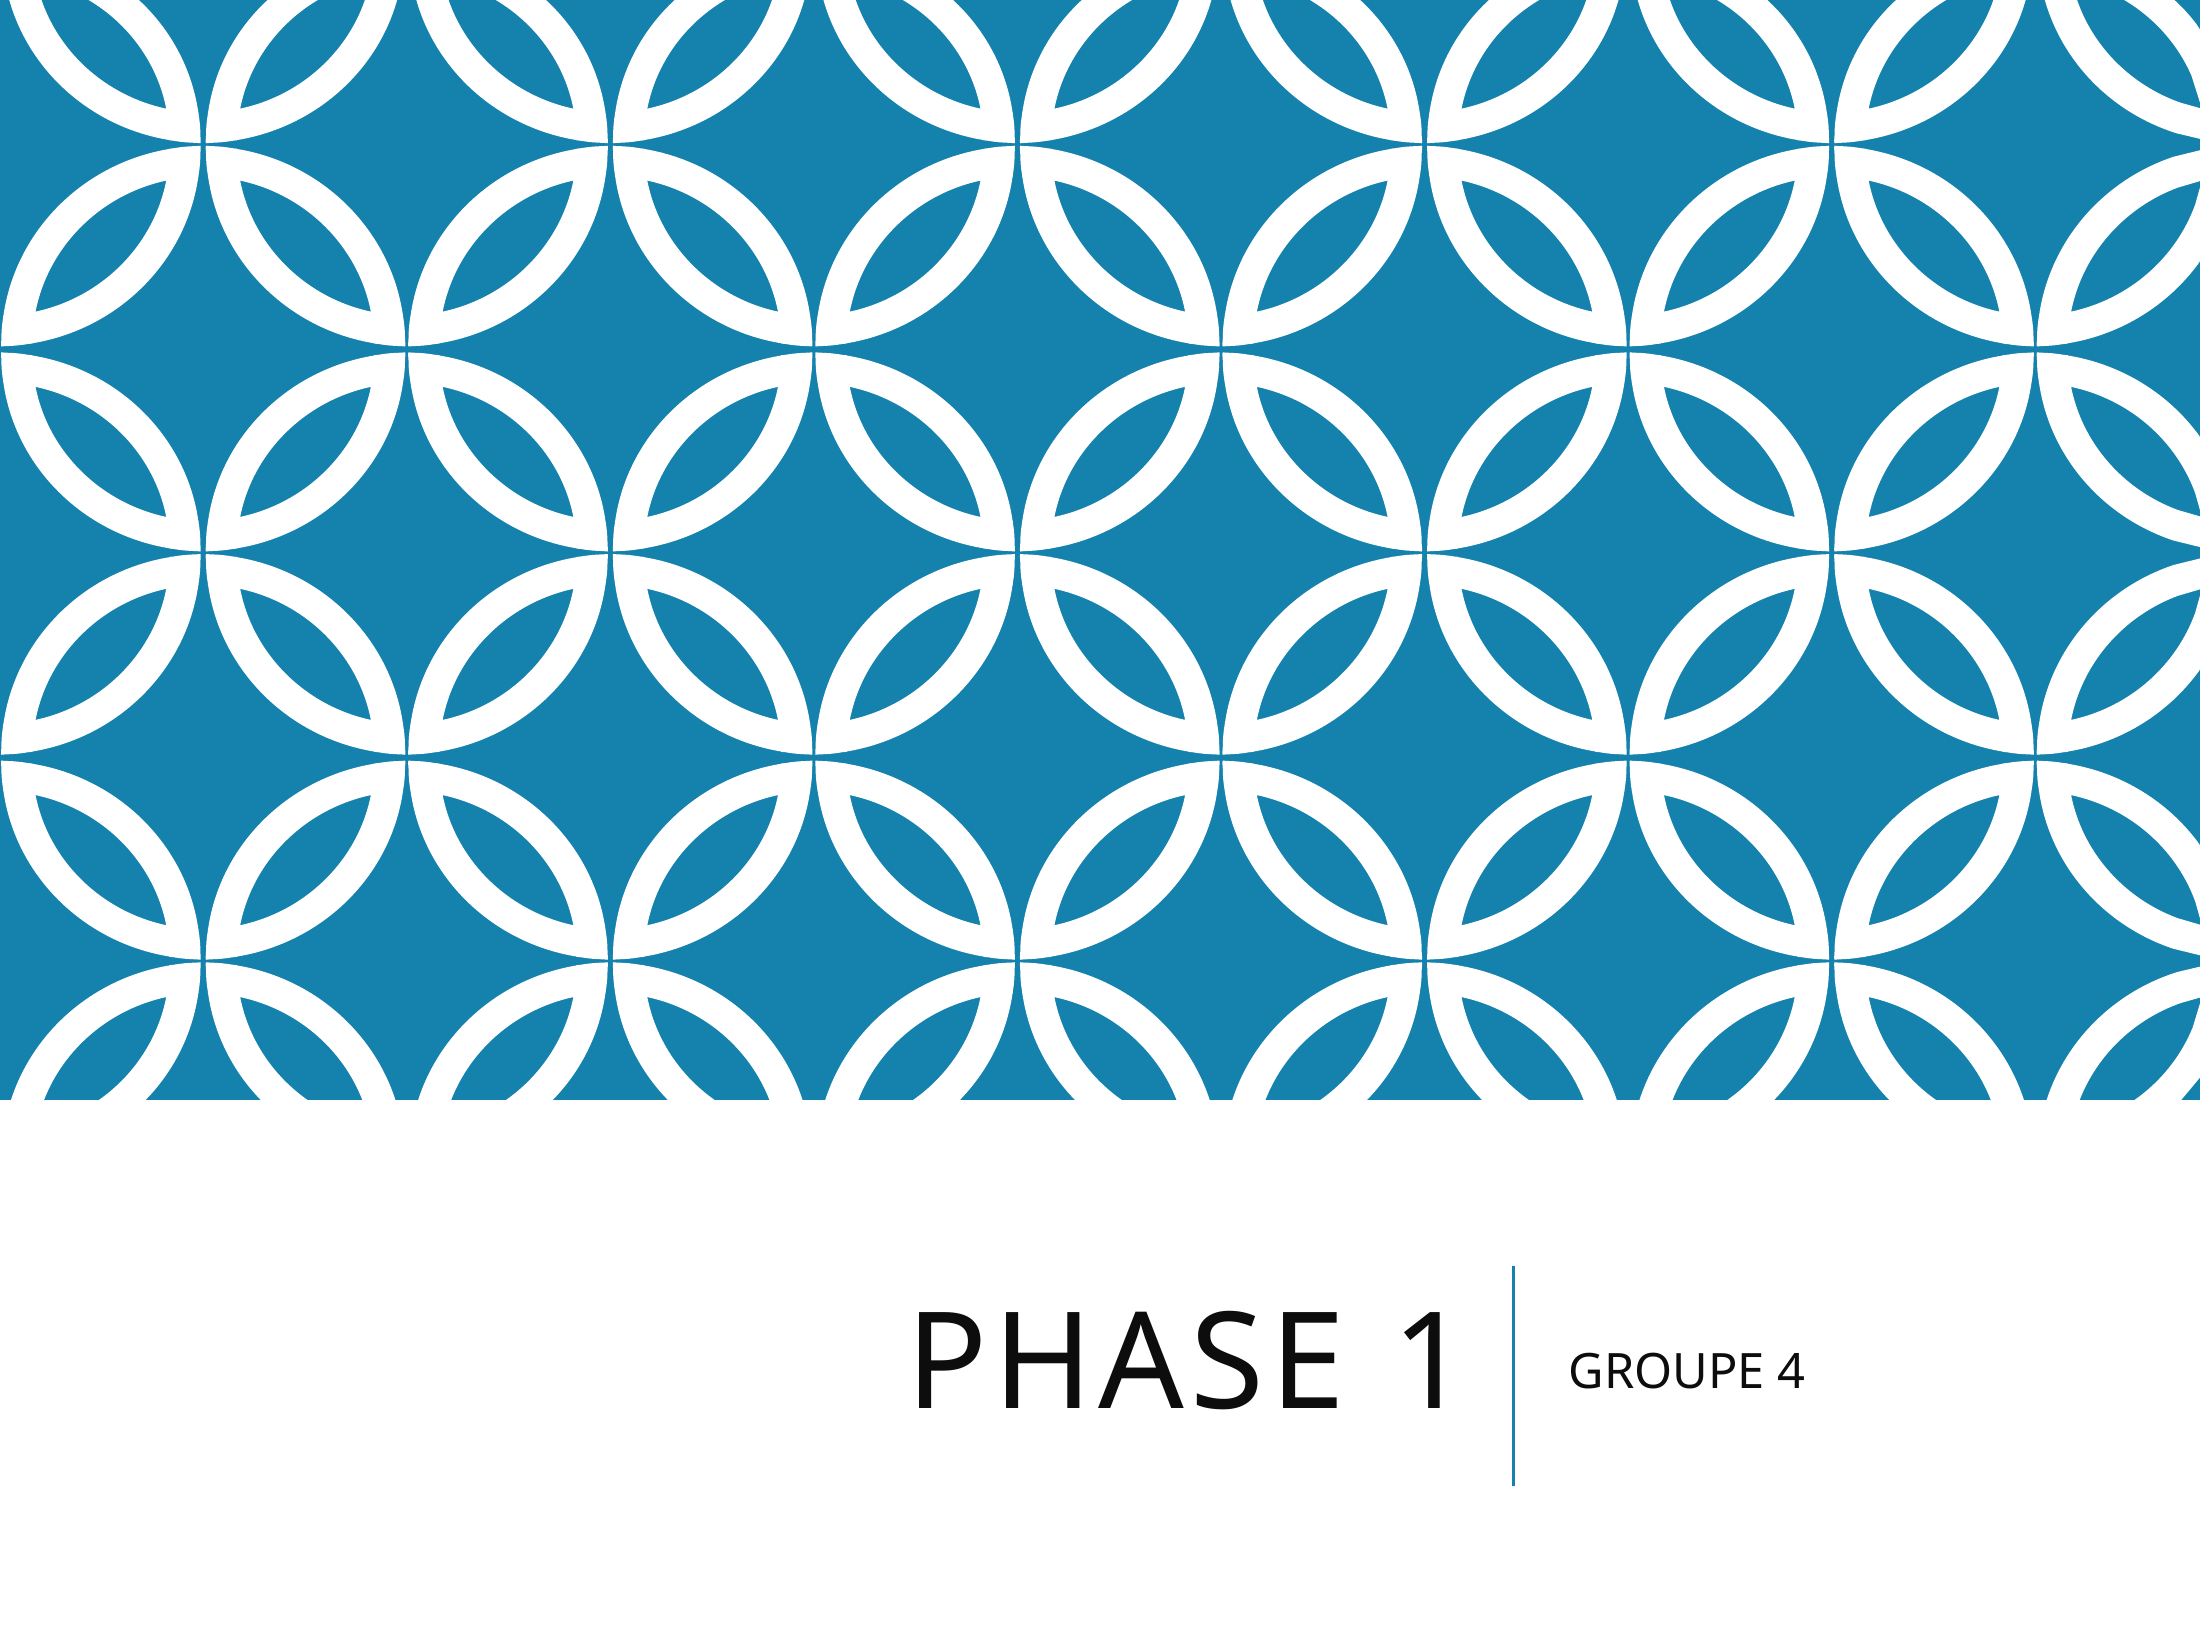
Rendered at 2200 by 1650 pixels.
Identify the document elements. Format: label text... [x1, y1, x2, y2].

subtitle GROUPE 4 [1553, 1193, 2132, 1546]
title PHASE 1 [82, 1193, 1485, 1546]
